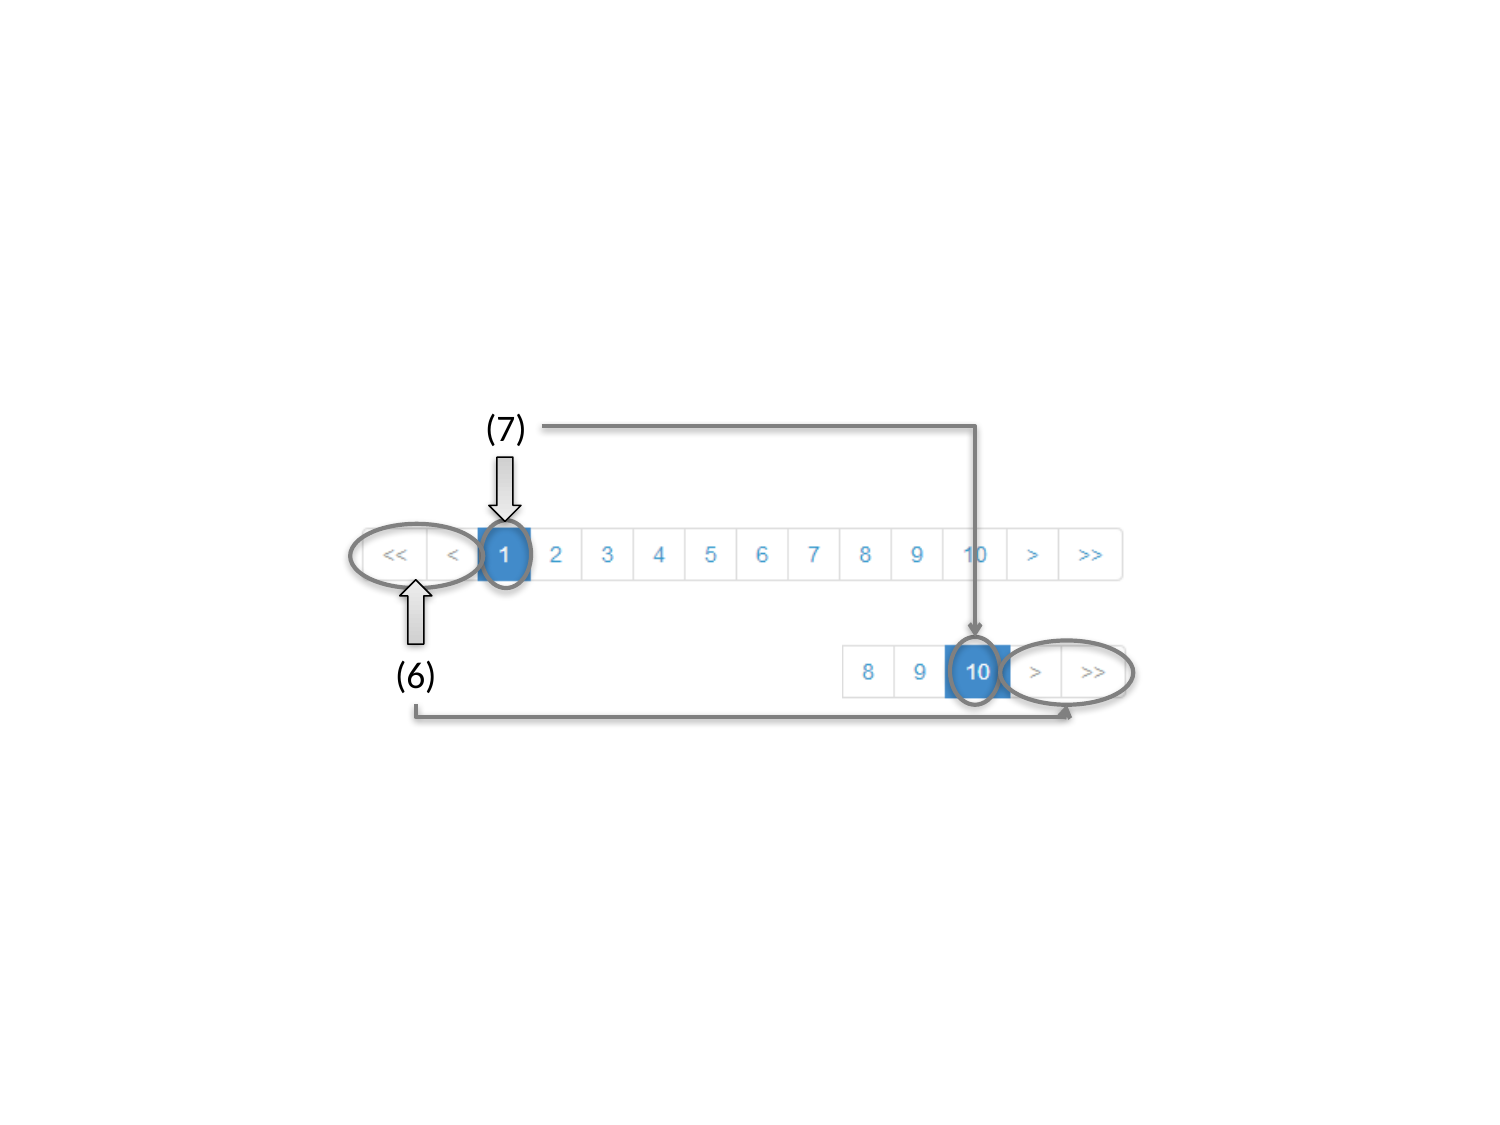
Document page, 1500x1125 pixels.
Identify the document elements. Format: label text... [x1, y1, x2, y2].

picture [841, 498, 1169, 731]
text_box (7) [470, 396, 542, 457]
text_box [542, 426, 976, 638]
text_box [407, 636, 425, 644]
picture [330, 498, 542, 627]
text_box (6) [380, 644, 452, 704]
text_box [496, 457, 514, 496]
